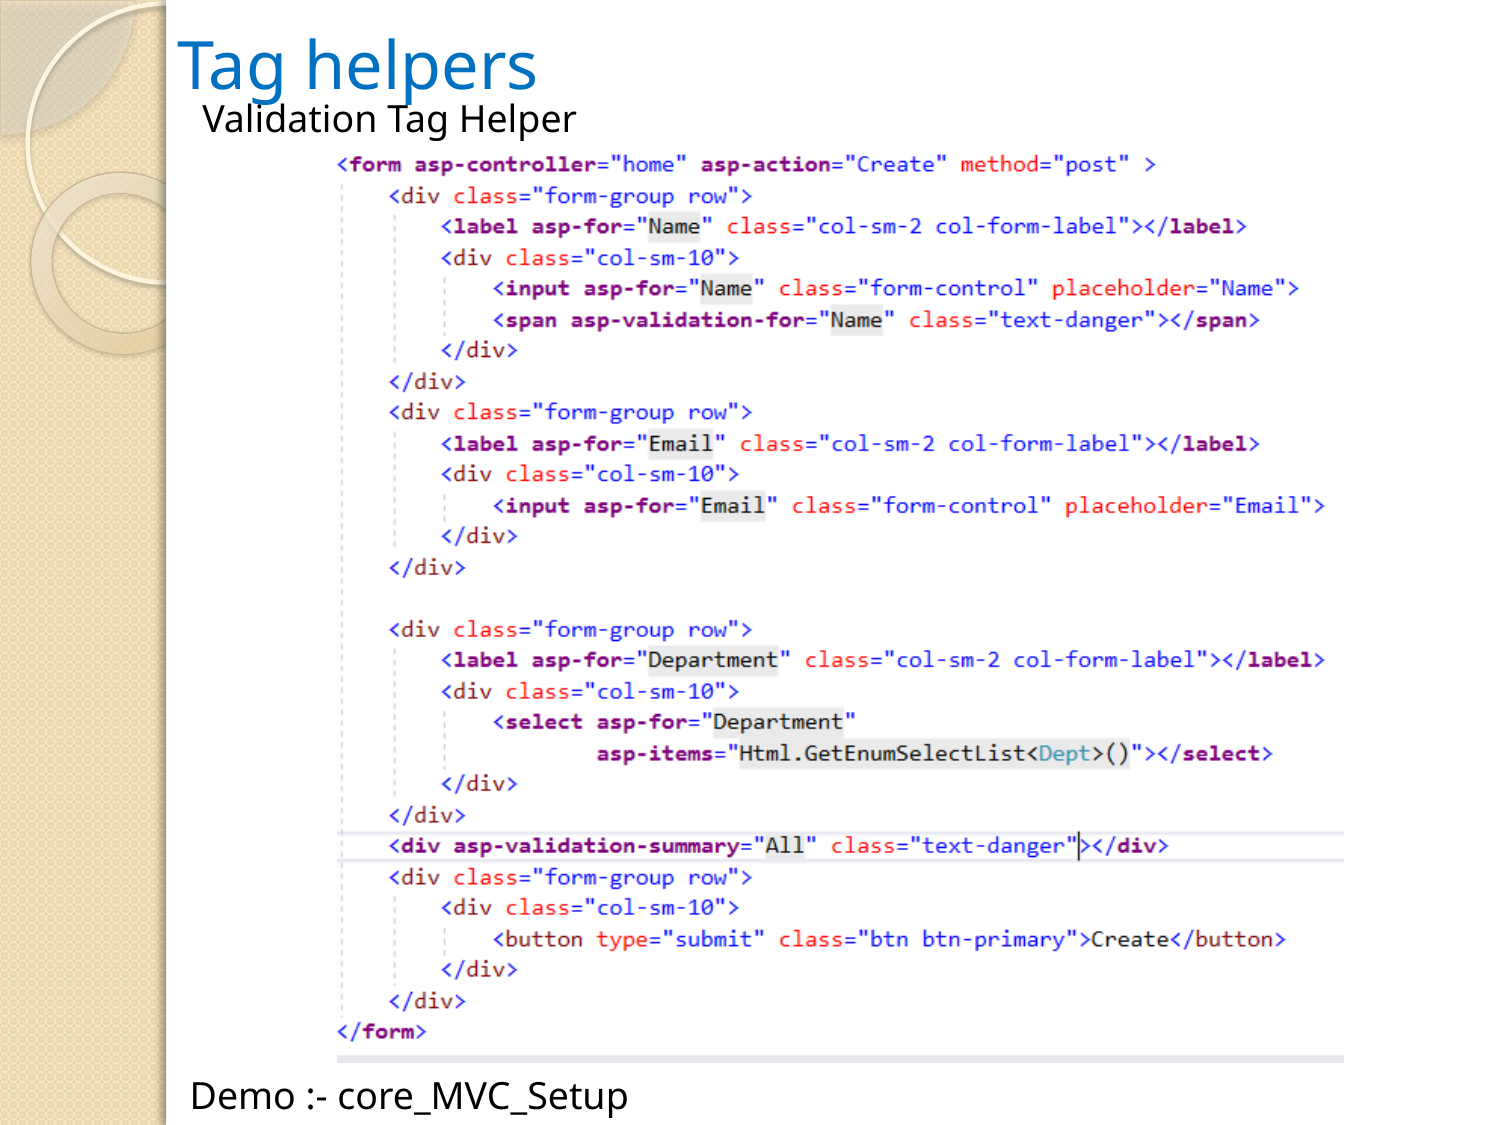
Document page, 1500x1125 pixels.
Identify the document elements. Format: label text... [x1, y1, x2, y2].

title Tag helpers [162, 0, 1393, 125]
text_box Demo :- core_MVC_Setup [174, 1064, 838, 1125]
text_box Validation Tag Helper [187, 87, 850, 148]
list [337, 149, 1344, 1063]
